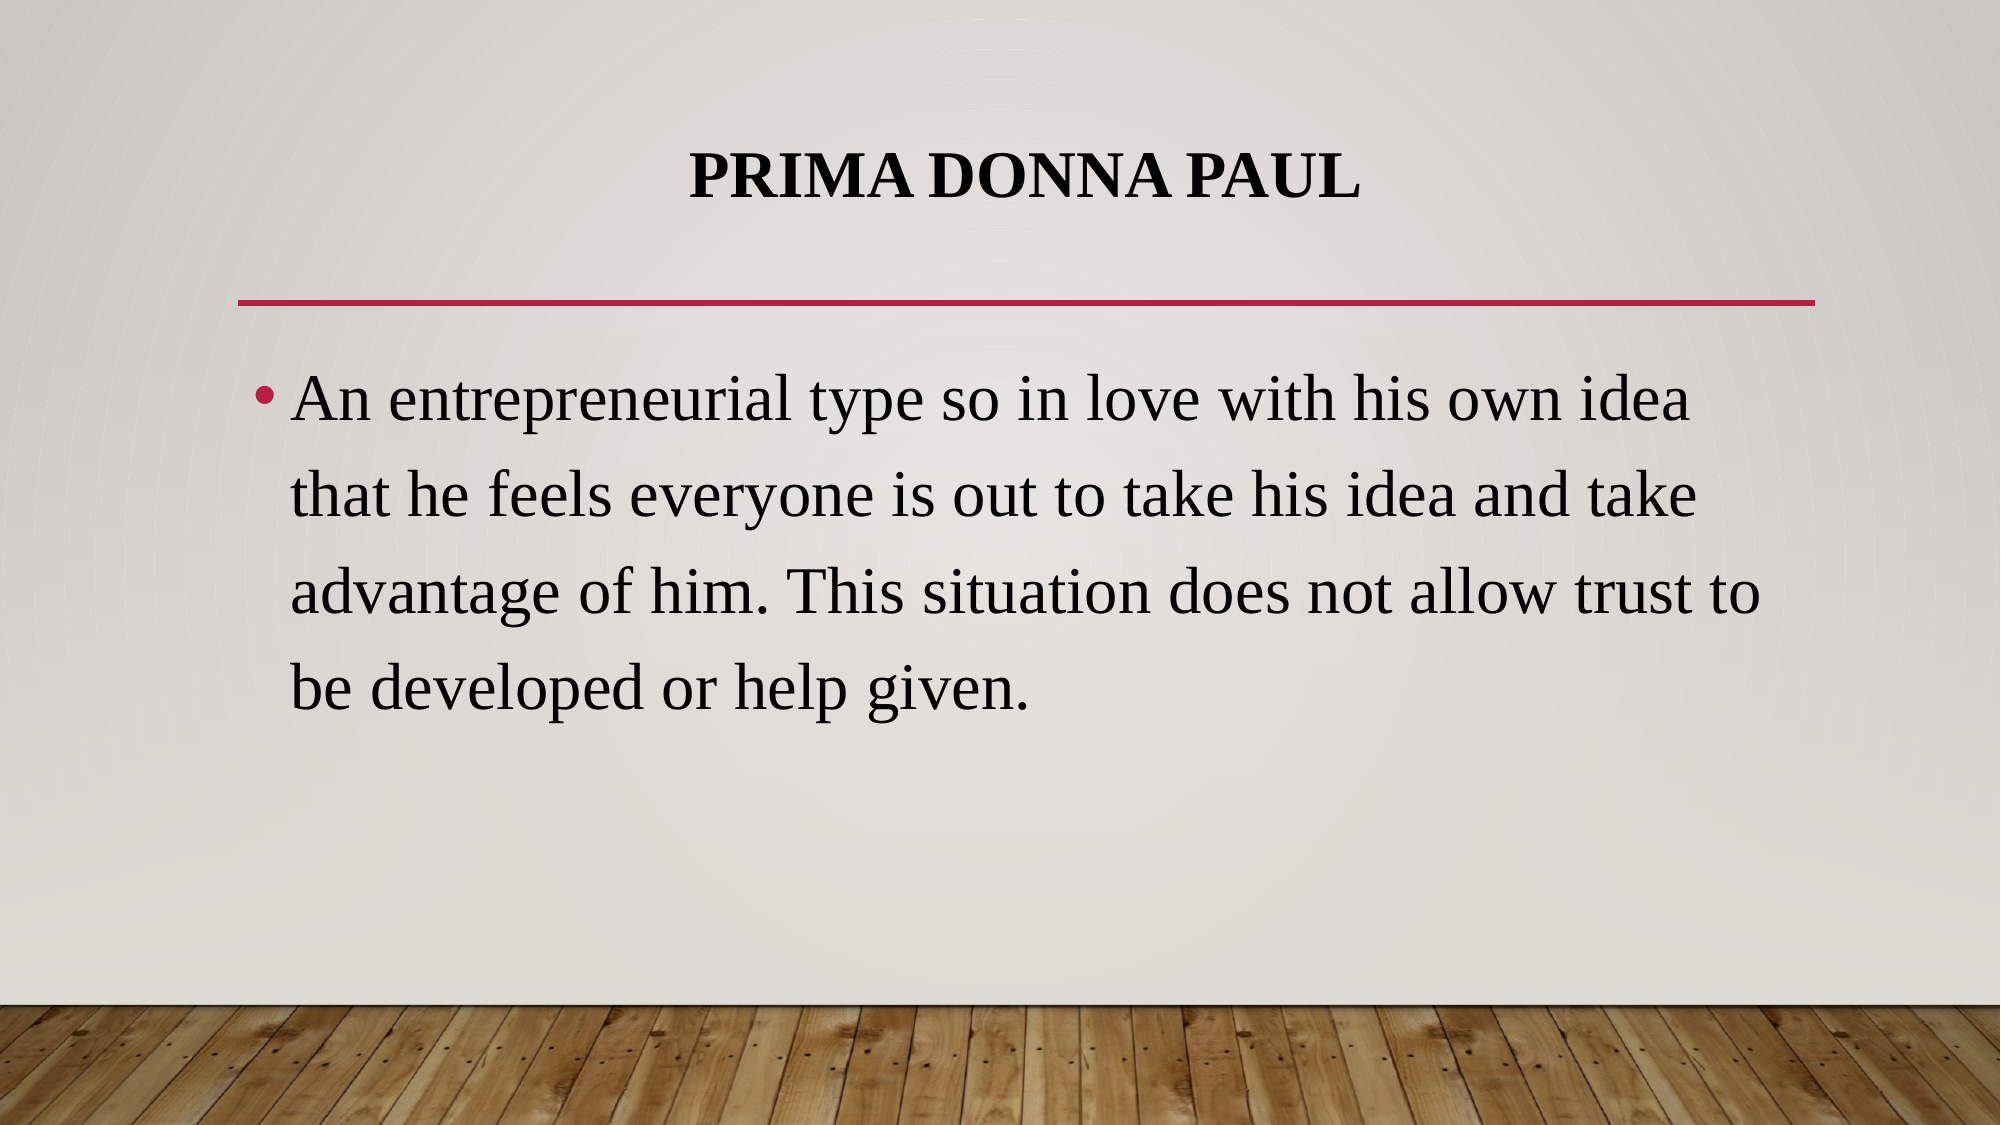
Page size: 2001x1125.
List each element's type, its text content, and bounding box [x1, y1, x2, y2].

list An entrepreneurial type so in love with his own idea that he feels everyone is out to take his idea and take advantage of him. This situation does not allow trust to be developed or help given. [238, 330, 1814, 897]
title Prima Donna Paul [238, 131, 1814, 305]
picture [0, 1005, 2000, 1125]
